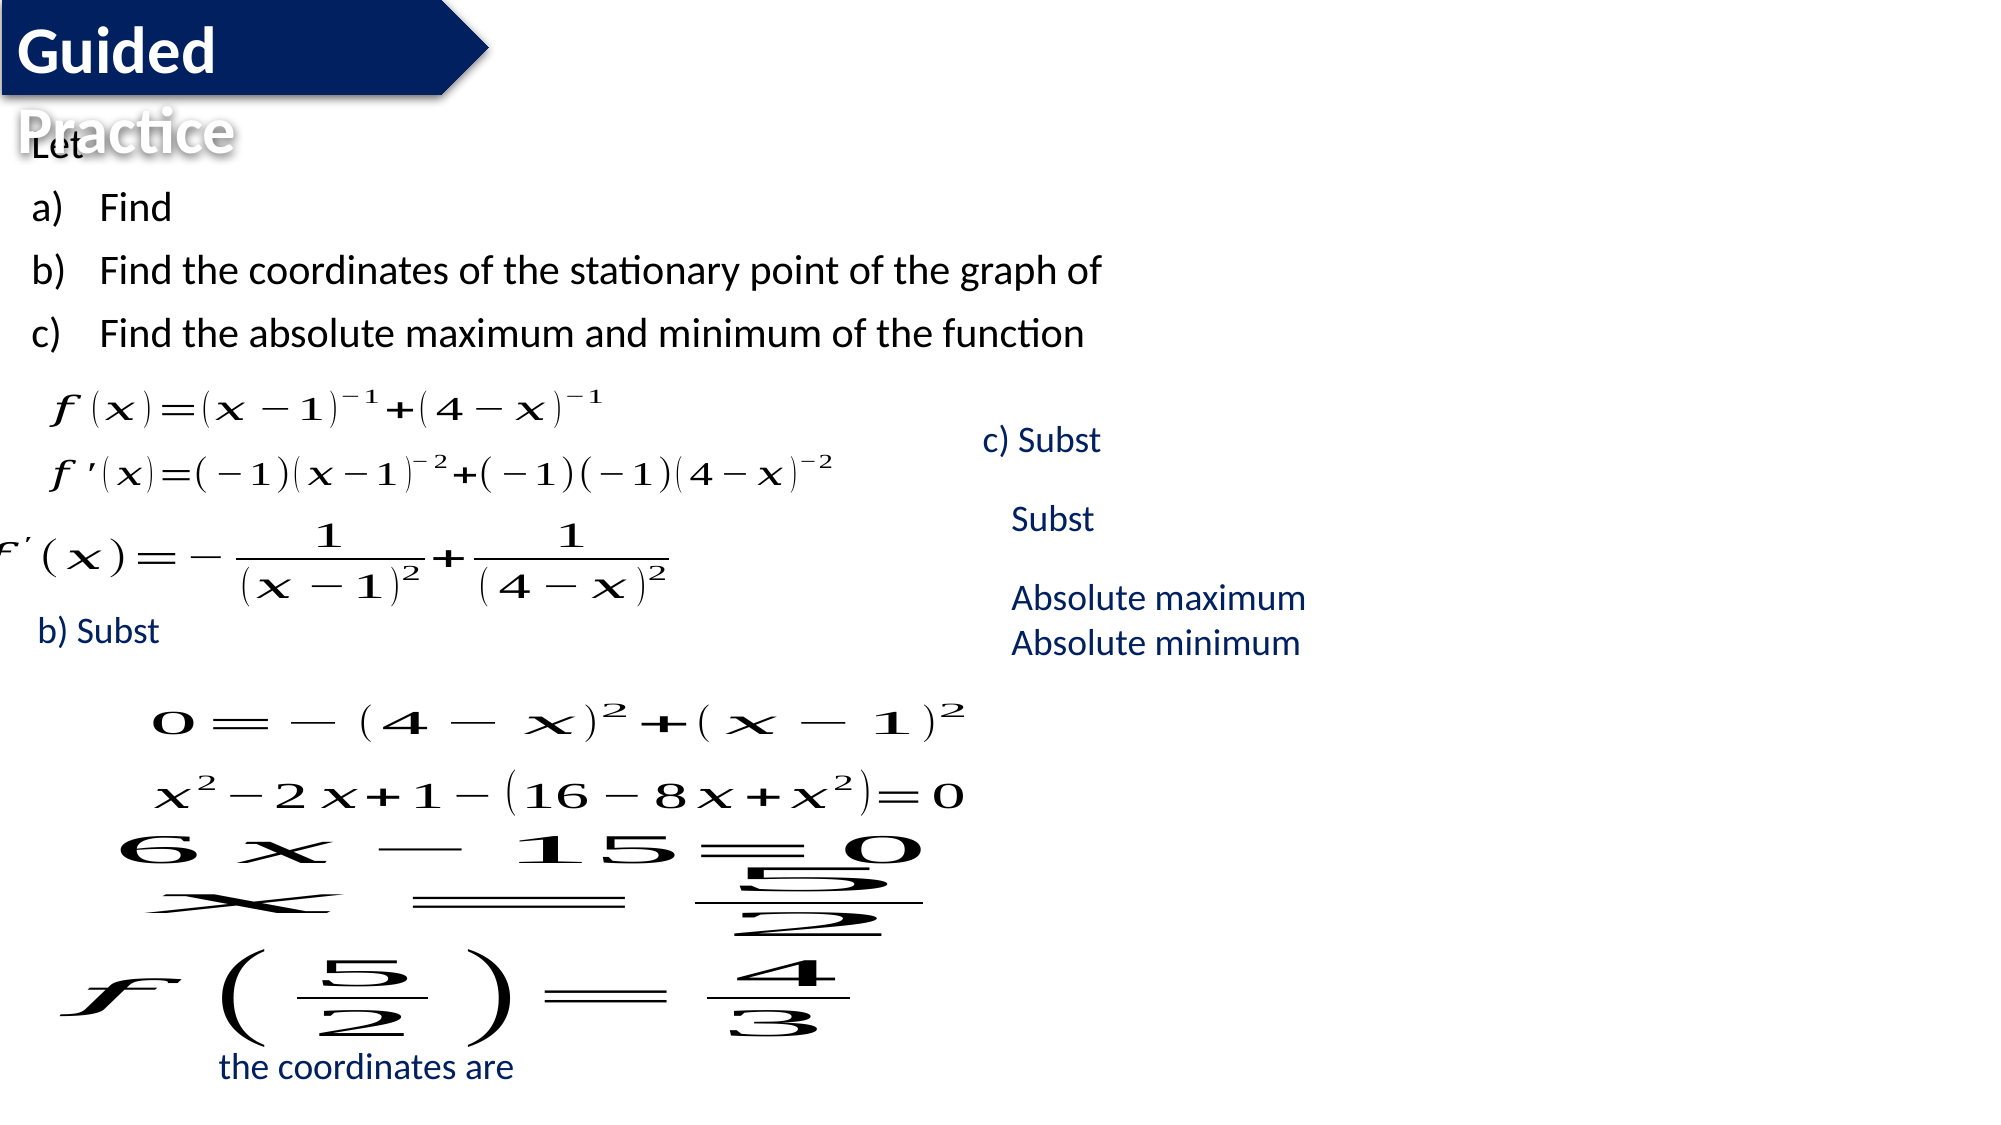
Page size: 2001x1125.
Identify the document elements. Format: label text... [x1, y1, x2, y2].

text_box Guided Practice [2, 0, 489, 95]
